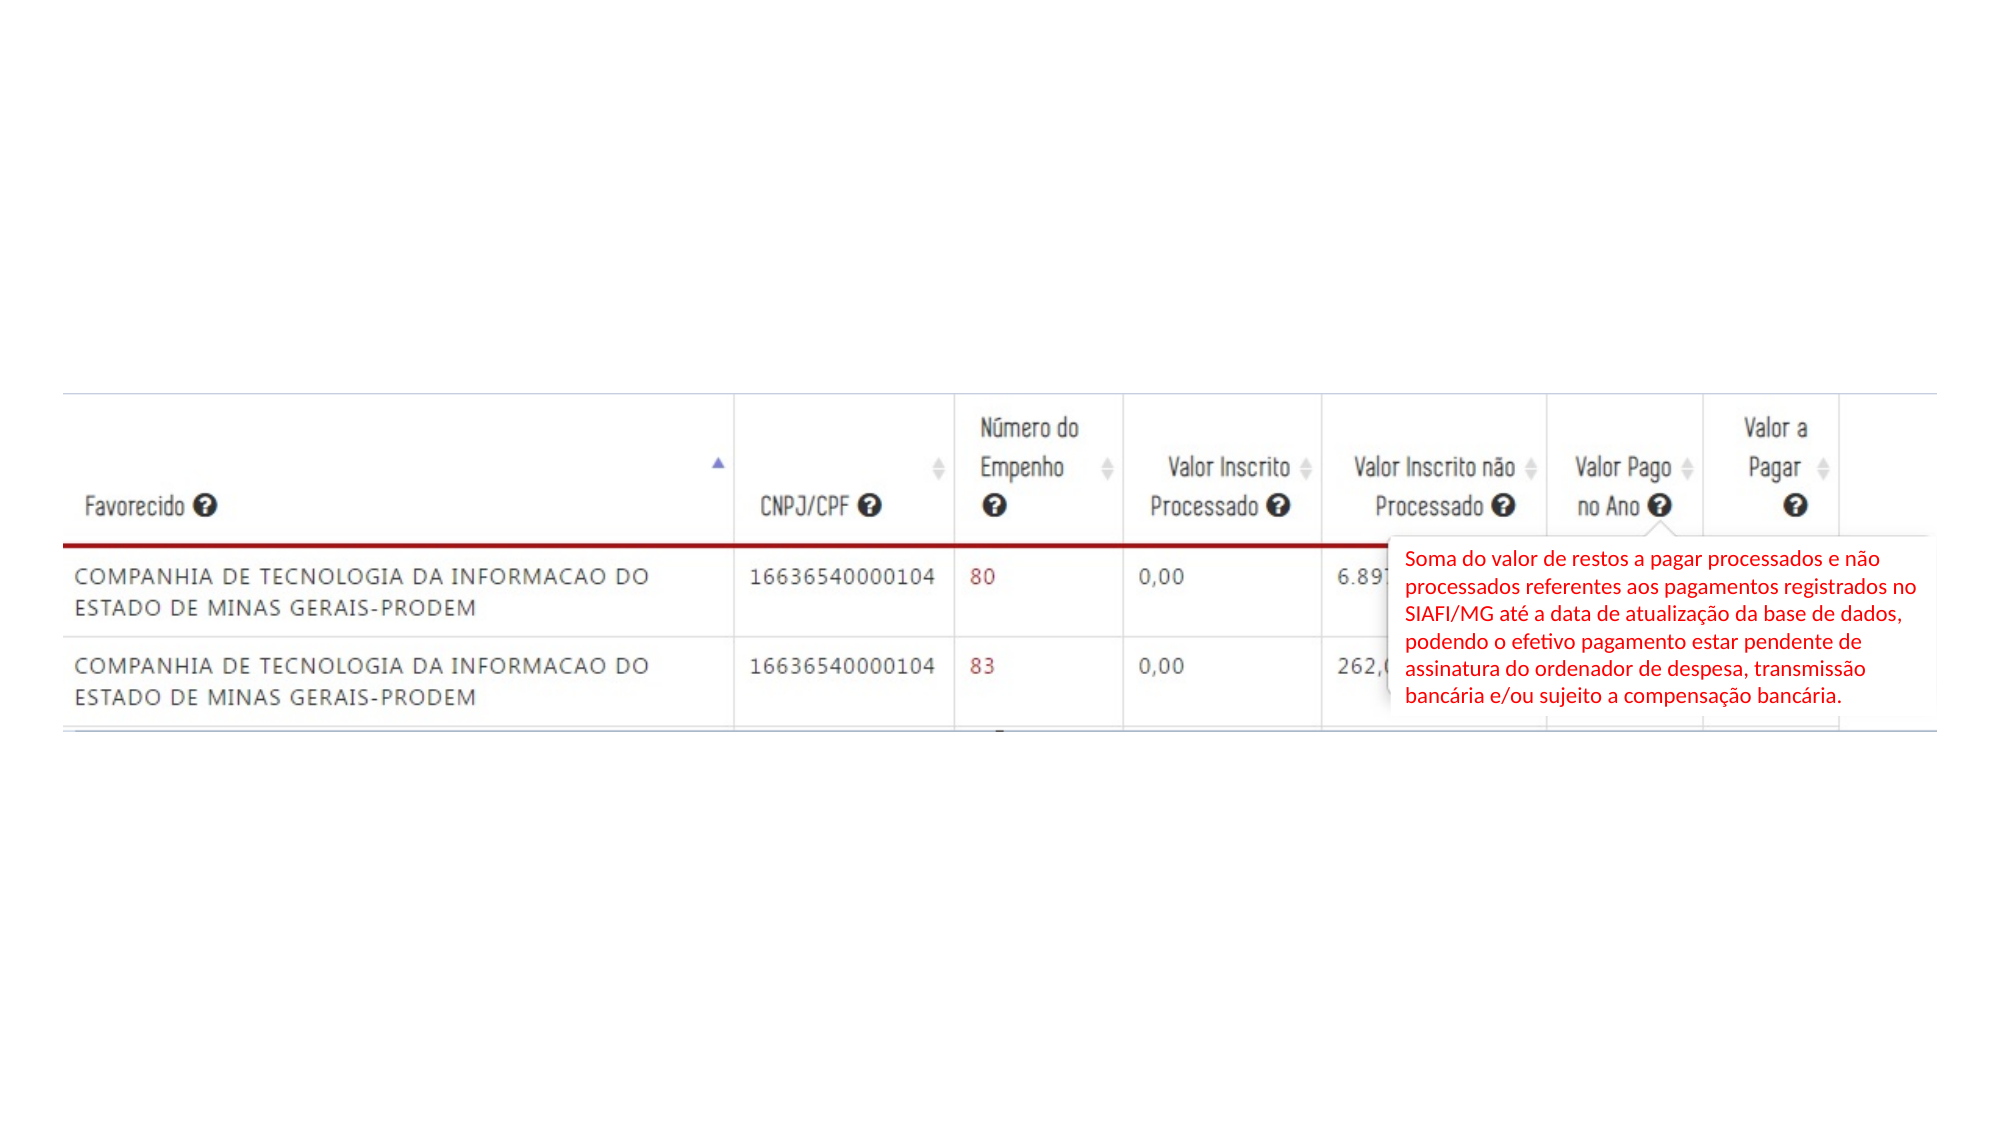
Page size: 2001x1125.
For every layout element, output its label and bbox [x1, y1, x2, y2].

picture [63, 393, 1937, 732]
